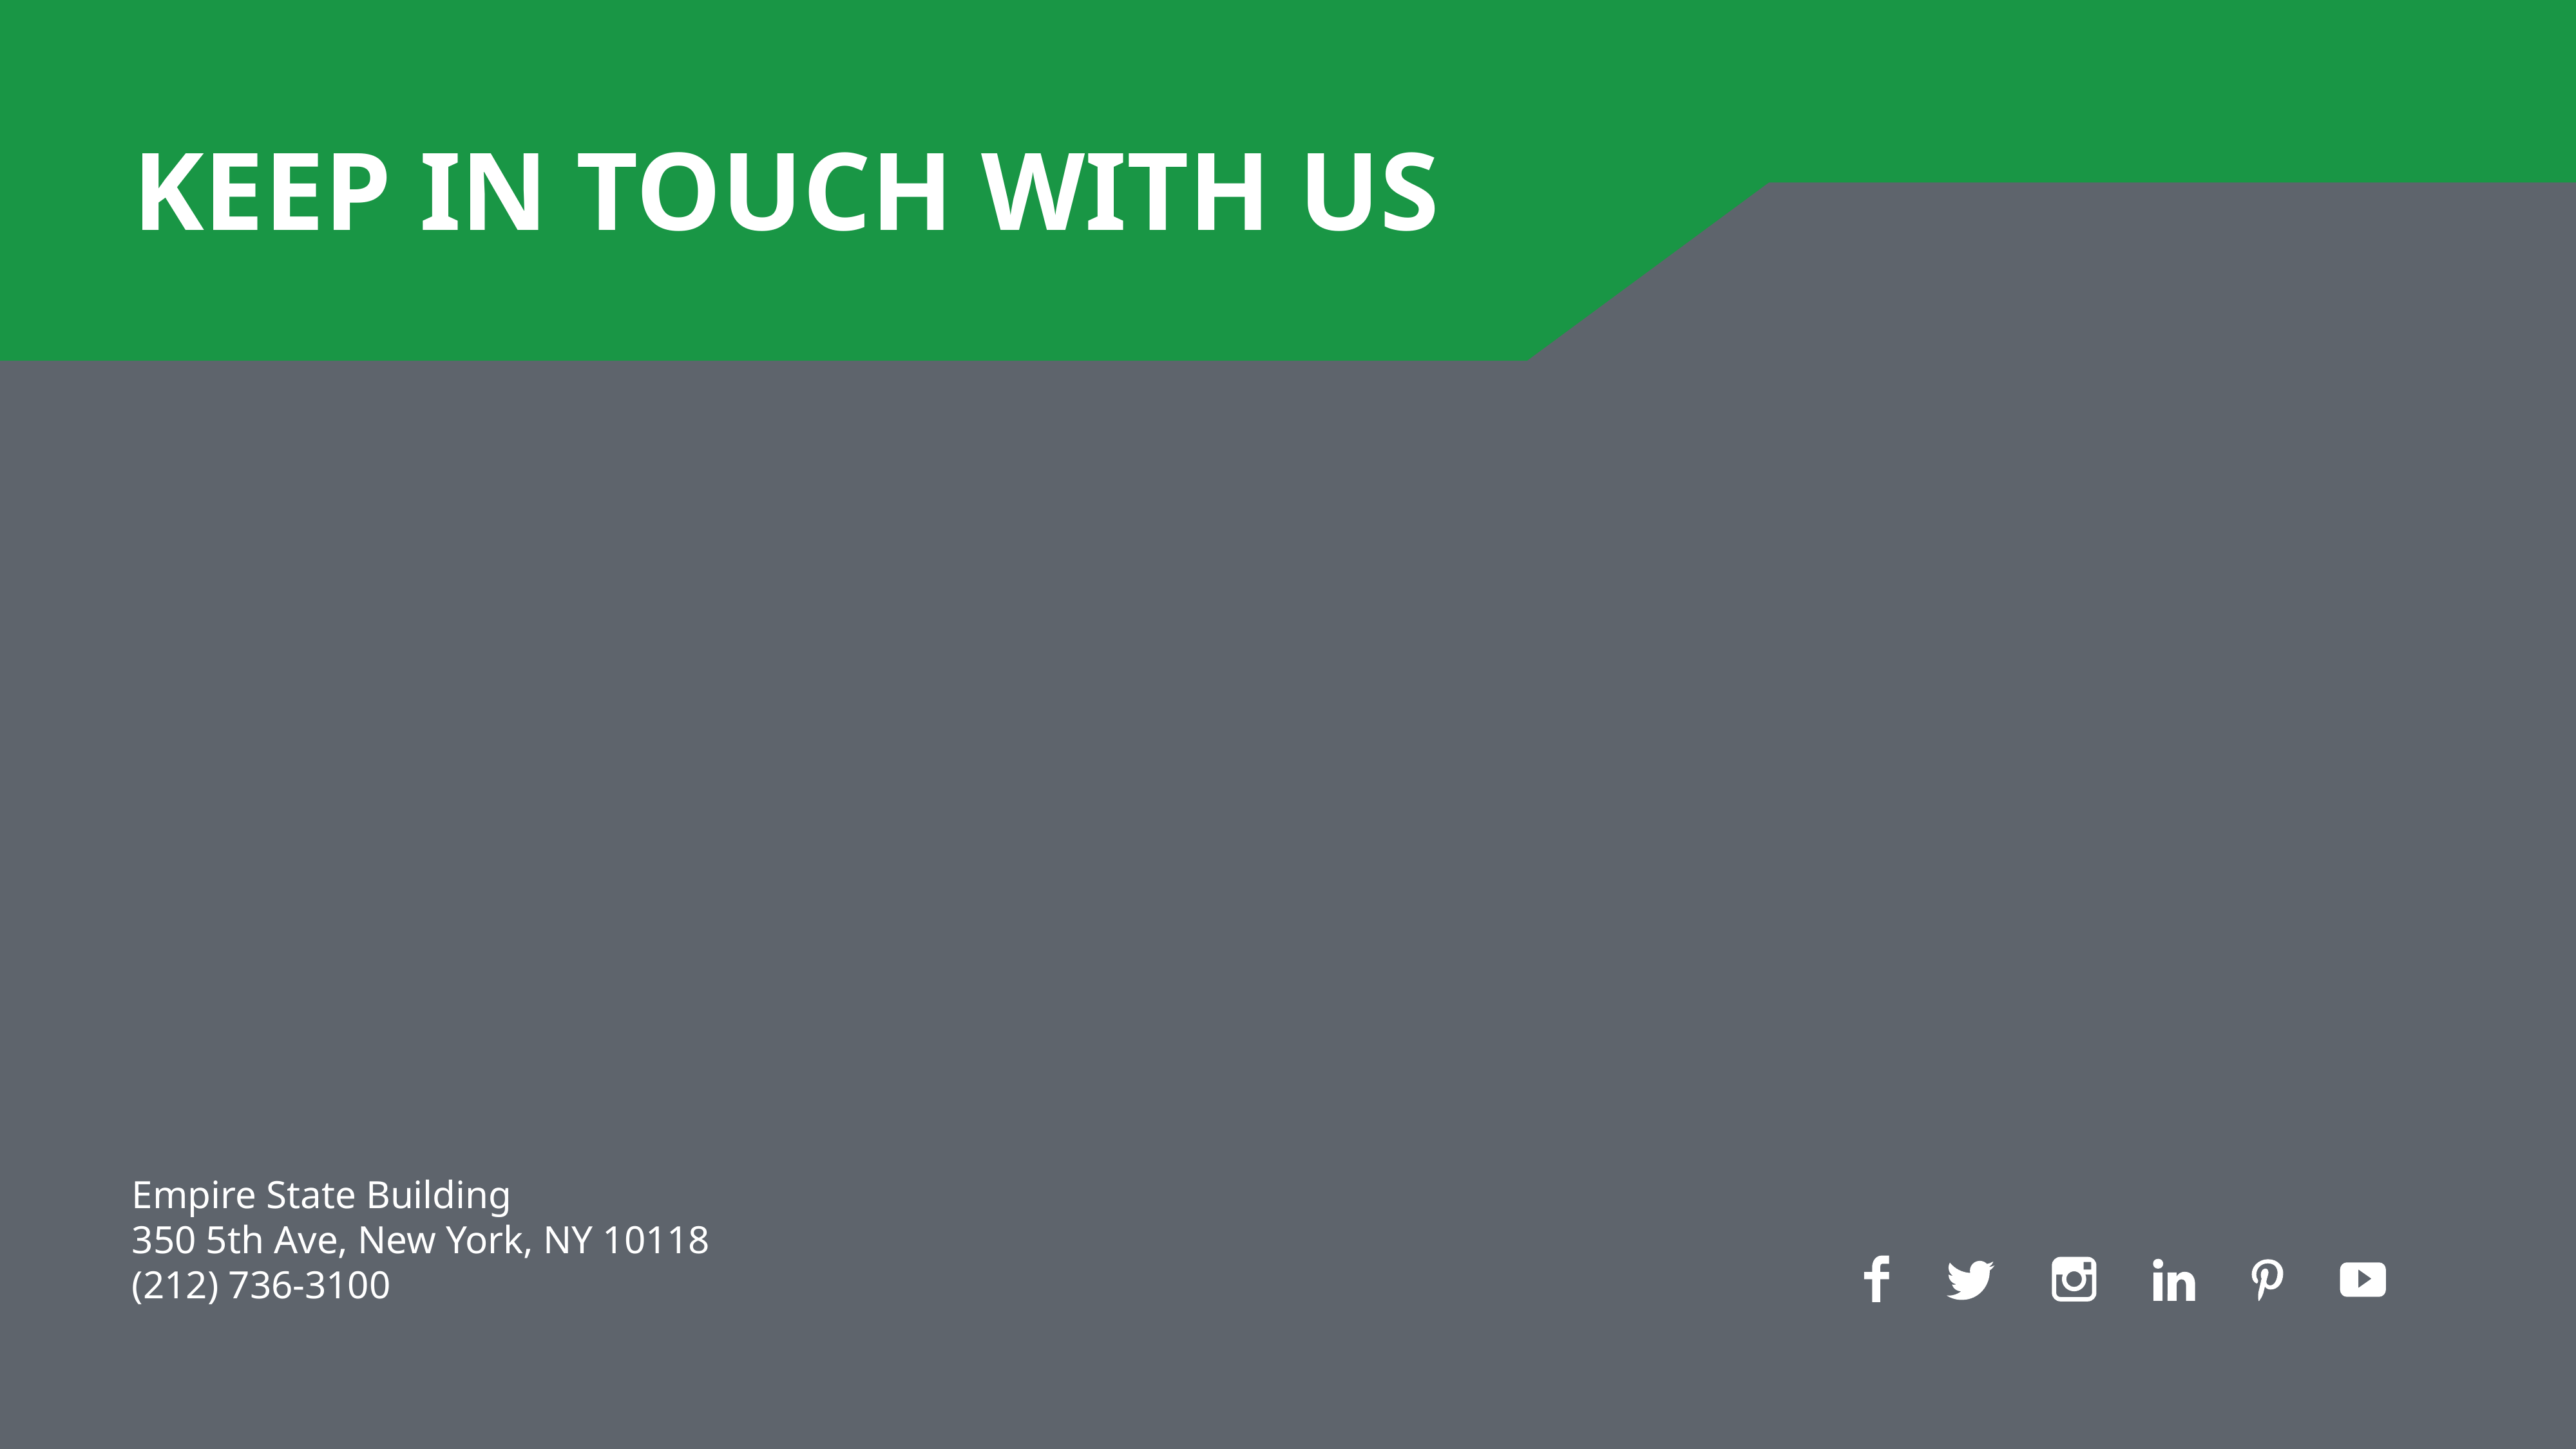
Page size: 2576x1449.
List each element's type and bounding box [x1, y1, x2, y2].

picture [0, 0, 2576, 1449]
text_box [1864, 1255, 2386, 1302]
